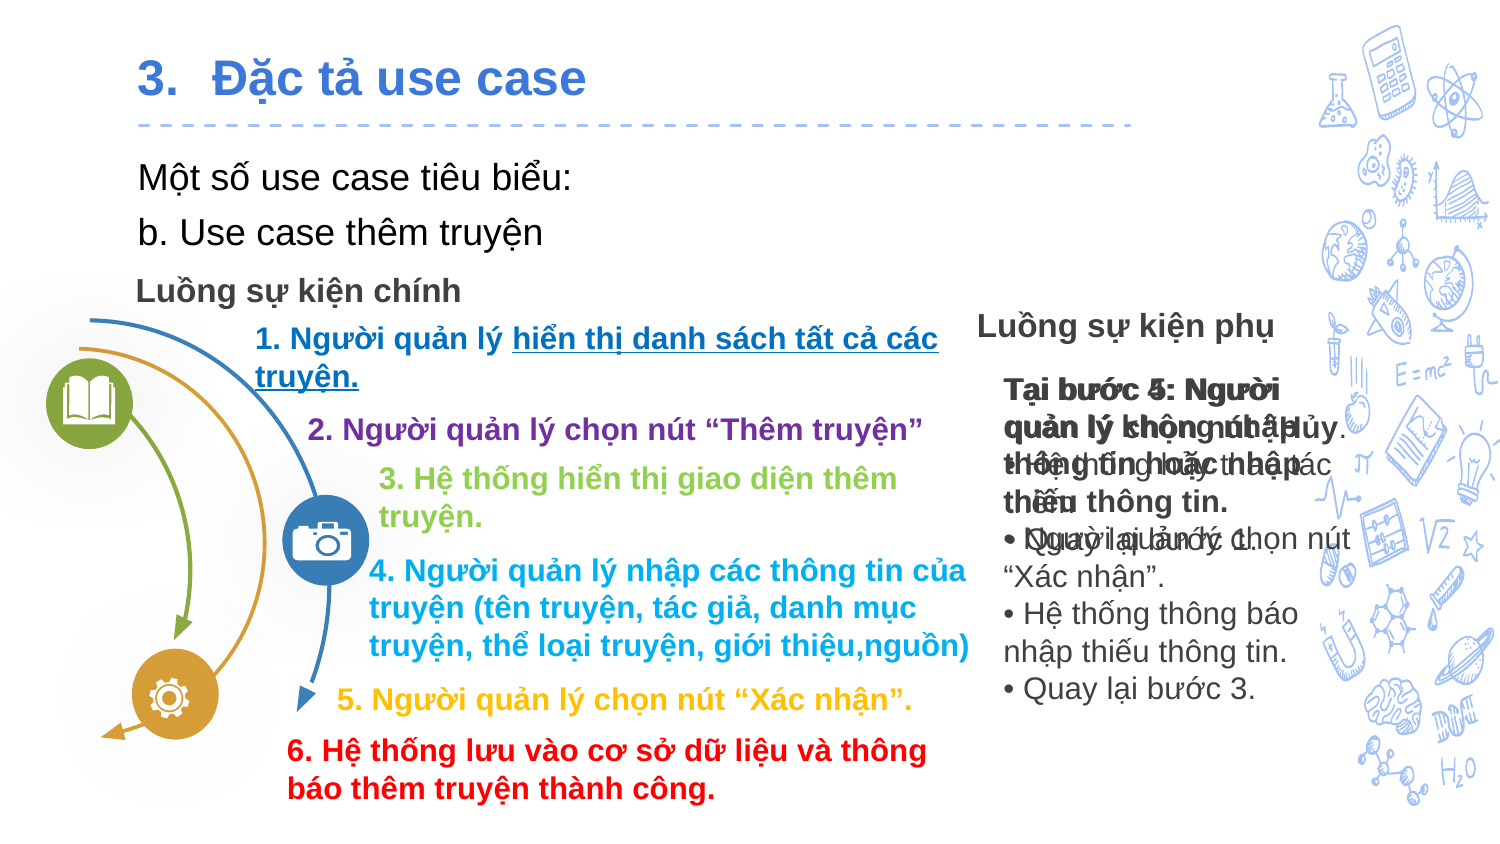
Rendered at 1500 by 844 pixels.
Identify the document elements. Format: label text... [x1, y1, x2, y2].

text_box Luồng sự kiện phụ [962, 296, 1423, 352]
text_box b. Use case thêm truyện [122, 192, 1130, 274]
title Đặc tả use case [122, 26, 1130, 121]
text_box 4. Người quản lý nhập các thông tin của truyện (tên truyện, tác giả, danh mục truyện, thể loại truyện, giới thiệu,nguồn) [354, 542, 993, 670]
text_box 2. Người quản lý chọn nút “Thêm truyện” [336, 401, 953, 454]
text_box Tại bước 5: Người quản lý chọn nút “Hủy. • Hệ thống hủy thao tác thêm • Quay lại bước 1. [990, 362, 1370, 602]
text_box 6. Hệ thống lưu vào cơ sở dữ liệu và thông báo thêm truyện thành công. [336, 723, 993, 813]
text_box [0, 346, 193, 794]
text_box [336, 519, 354, 563]
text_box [0, 318, 332, 844]
text_box Luồng sự kiện chính [120, 261, 582, 317]
text_box 5. Người quản lý chọn nút “Xác nhận”. [336, 671, 991, 723]
text_box 3. Hệ thống hiển thị giao diện thêm truyện. [363, 451, 931, 541]
text_box Tại bước 4: Người quản lý không nhập thông tin hoặc nhập thiếu thông tin. • Người quản lý chọn nút “Xác nhận”. • Hệ thống thông báo nhập thiếu thông tin. • Quay lại bước 3. [988, 602, 1369, 714]
list Một số use case tiêu biểu: [122, 137, 1130, 192]
text_box 1. Người quản lý hiển thị danh sách tất cả các truyện. [332, 311, 957, 401]
